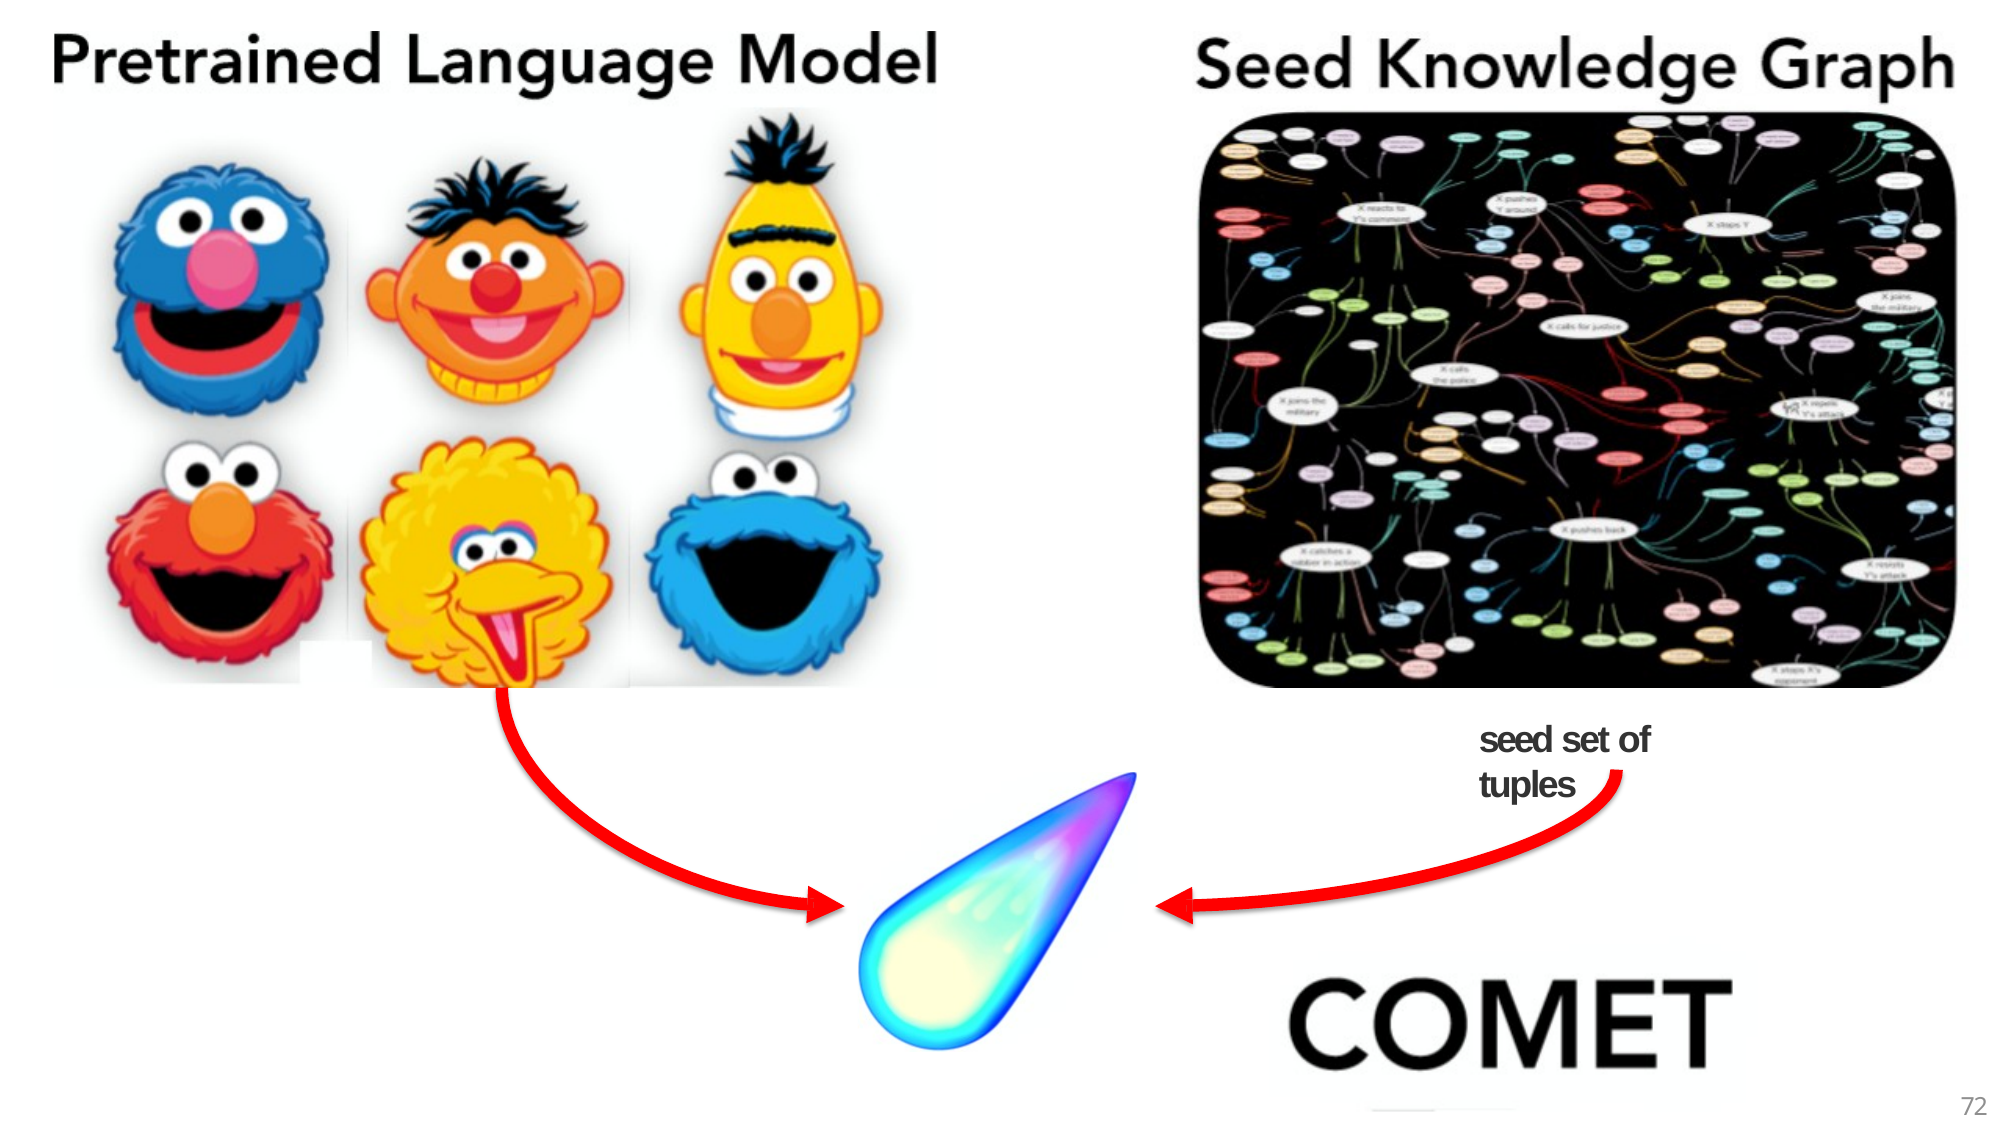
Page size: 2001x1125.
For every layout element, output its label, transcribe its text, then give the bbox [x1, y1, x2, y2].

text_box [488, 683, 1758, 1115]
text_box [1192, 31, 1969, 688]
text_box 72 [1953, 1089, 1993, 1125]
text_box [53, 31, 937, 688]
